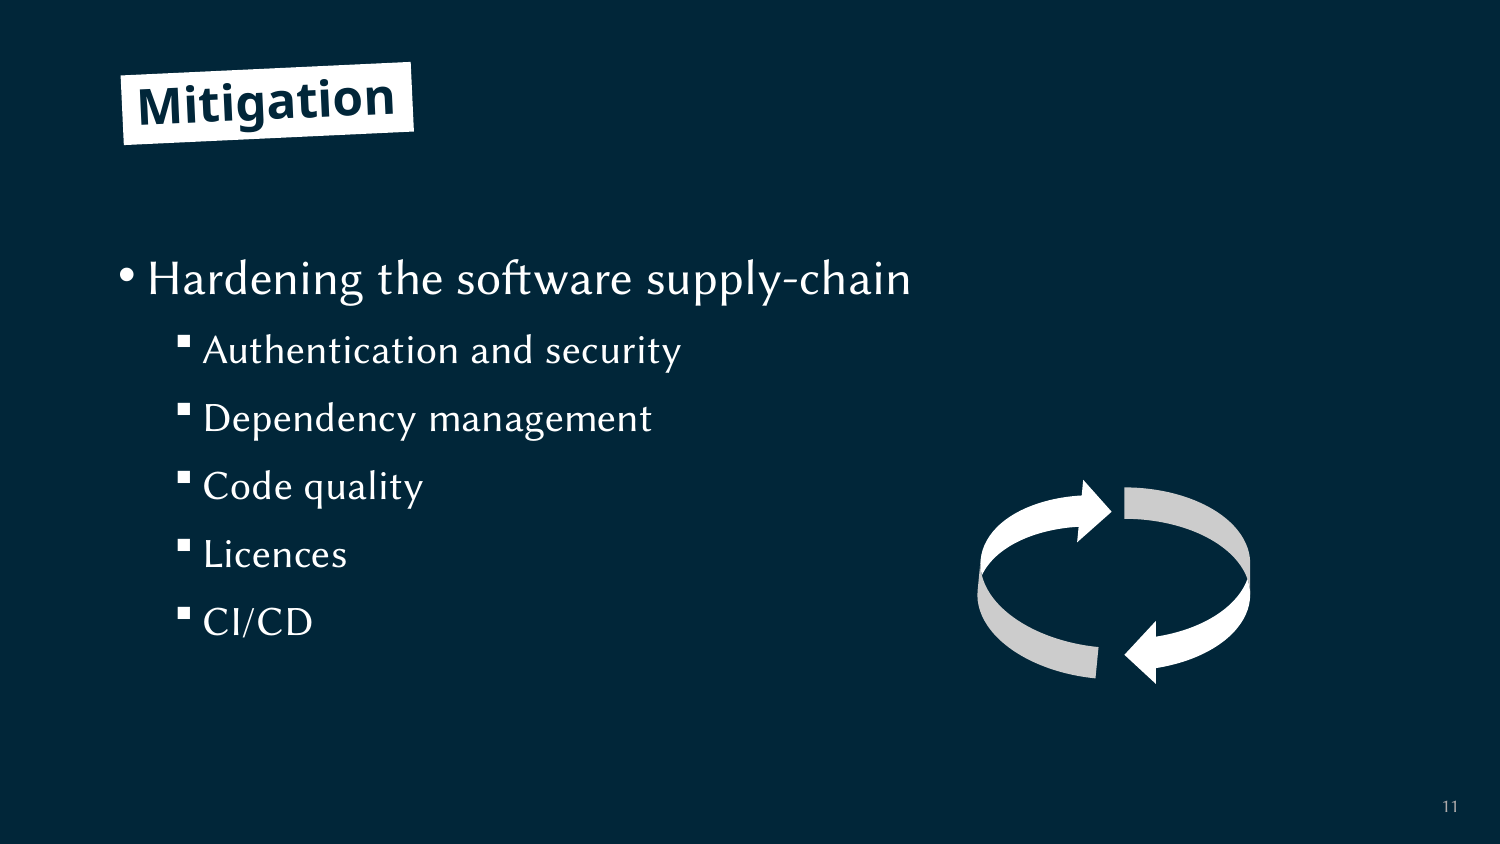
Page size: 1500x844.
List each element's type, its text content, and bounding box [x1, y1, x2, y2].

slide_number 10 [1136, 782, 1474, 827]
title Mitigation [120, 61, 414, 146]
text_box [979, 473, 1251, 687]
list Hardening the software supply-chain Authentication and security Dependency management Code quality Licences CI/CD [103, 224, 1397, 760]
